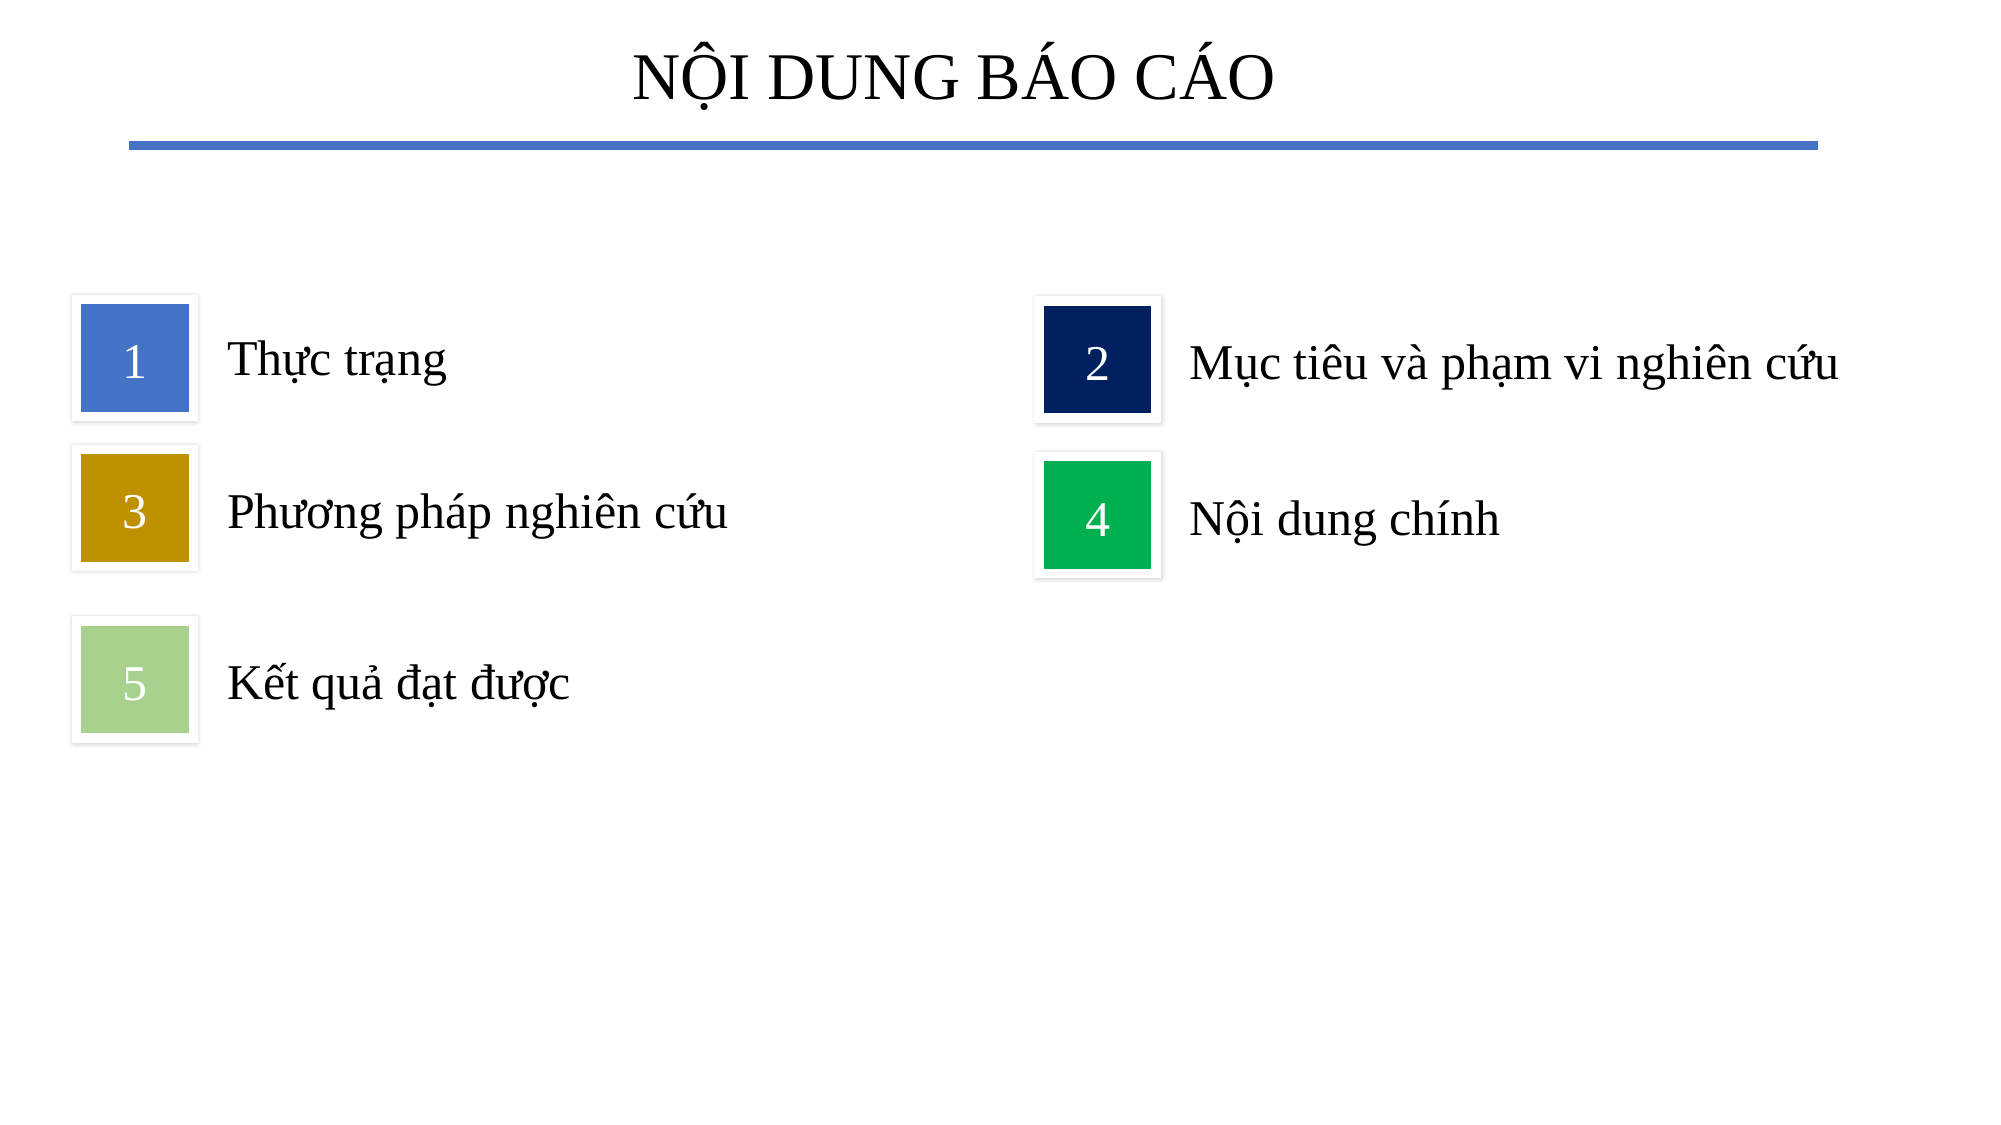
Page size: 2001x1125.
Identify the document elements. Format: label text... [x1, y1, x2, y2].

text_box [1039, 456, 1983, 574]
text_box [1039, 300, 1983, 418]
text_box NỘI DUNG BÁO CÁO [128, 13, 1779, 145]
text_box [76, 620, 1021, 739]
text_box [76, 299, 1021, 417]
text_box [76, 449, 1021, 567]
